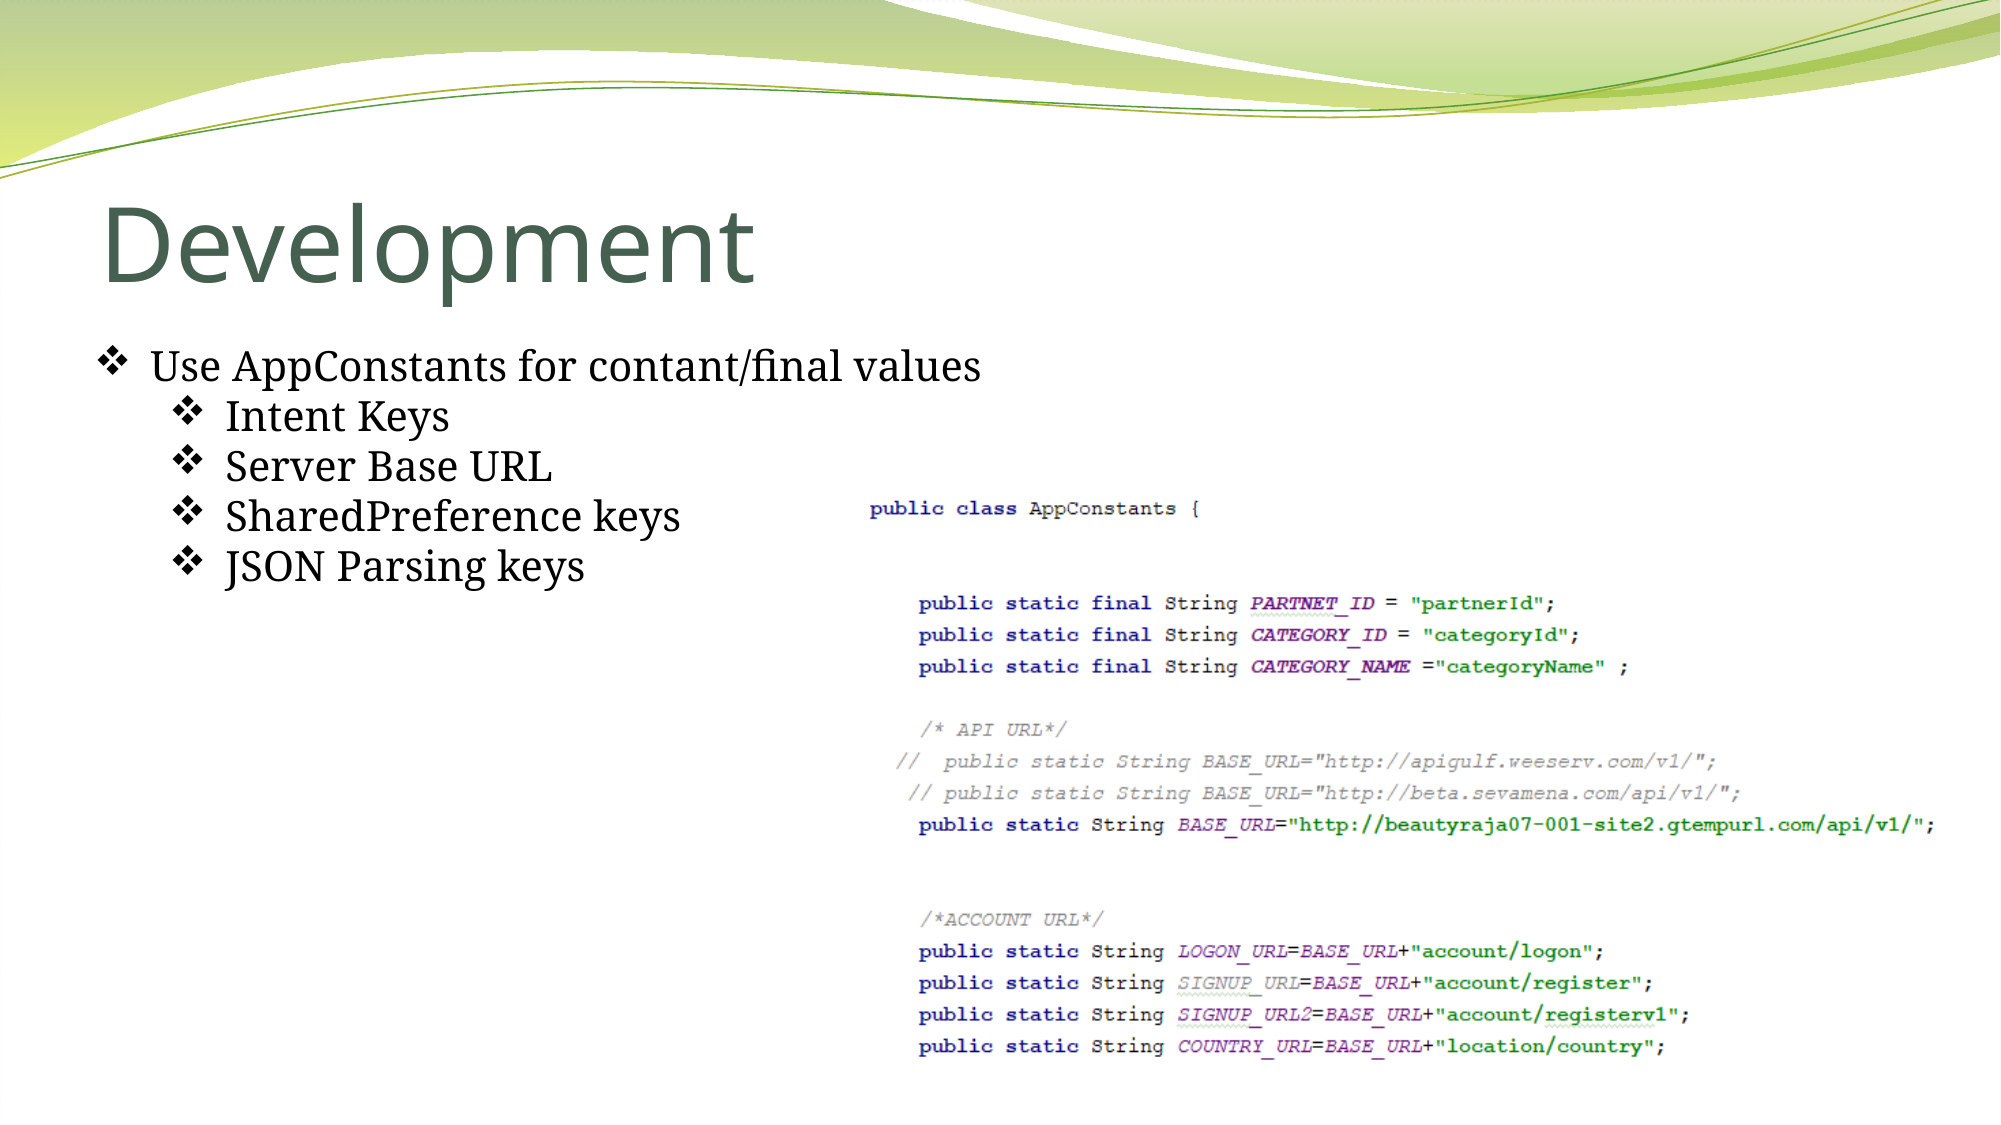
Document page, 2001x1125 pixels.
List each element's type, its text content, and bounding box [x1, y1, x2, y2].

title Development [99, 115, 1900, 303]
text_box Use AppConstants for contant/final values Intent Keys Server Base URL SharedPreference keys JSON Parsing keys [79, 332, 997, 648]
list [865, 486, 1978, 1063]
